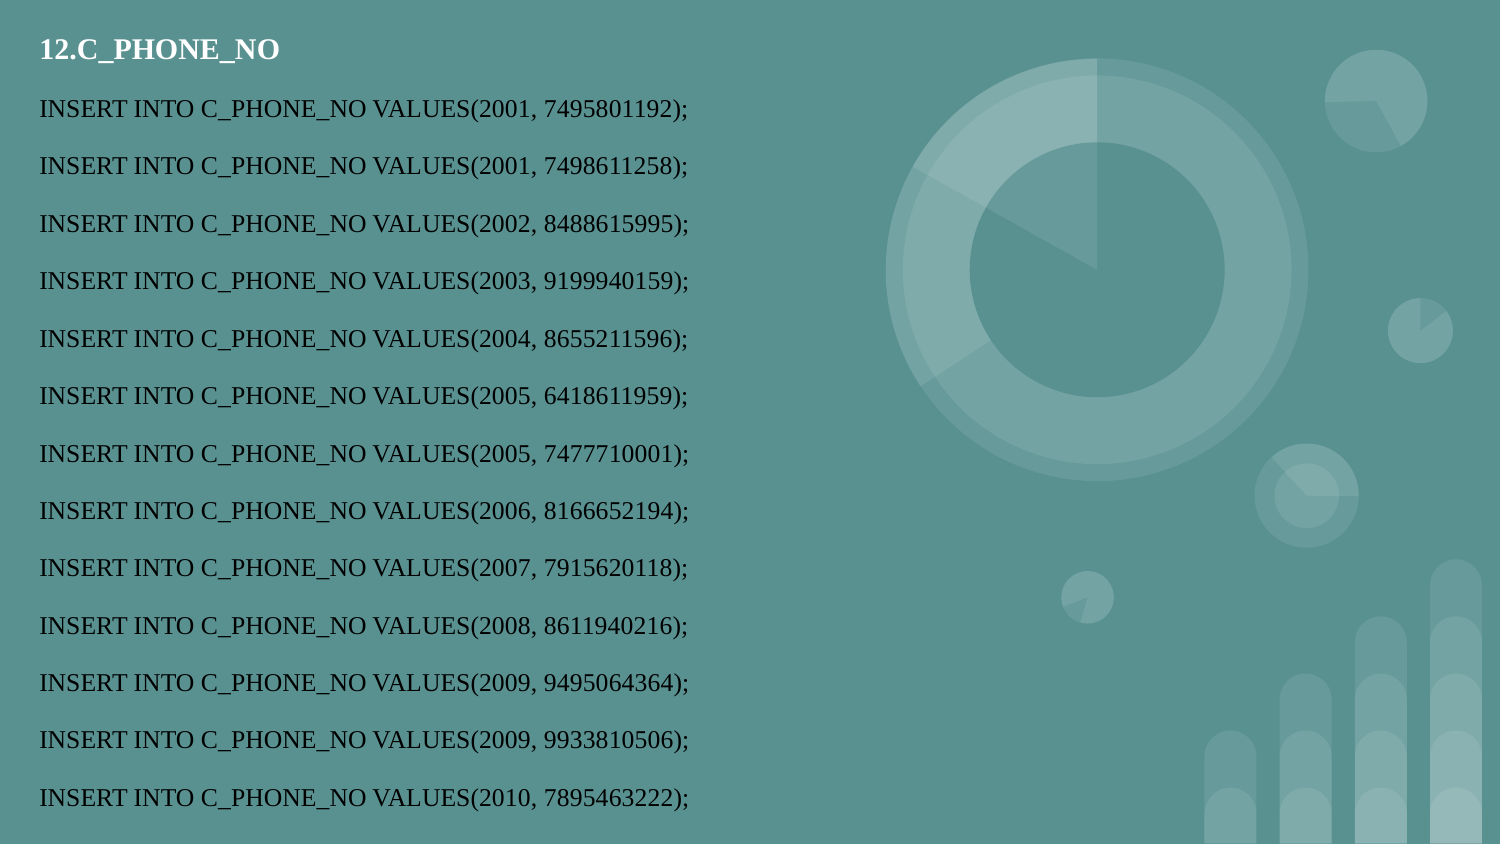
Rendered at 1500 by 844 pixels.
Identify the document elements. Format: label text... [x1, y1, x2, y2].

subtitle 12.C_PHONE_NO INSERT INTO C_PHONE_NO VALUES(2001, 7495801192); INSERT INTO C_PHONE_NO VALUES(2001, 7498611258); INSERT INTO C_PHONE_NO VALUES(2002, 8488615995); INSERT INTO C_PHONE_NO VALUES(2003, 9199940159); INSERT INTO C_PHONE_NO VALUES(2004, 8655211596); INSERT INTO C_PHONE_NO VALUES(2005, 6418611959); INSERT INTO C_PHONE_NO VALUES(2005, 7477710001); INSERT INTO C_PHONE_NO VALUES(2006, 8166652194); INSERT INTO C_PHONE_NO VALUES(2007, 7915620118); INSERT INTO C_PHONE_NO VALUES(2008, 8611940216); INSERT INTO C_PHONE_NO VALUES(2009, 9495064364); INSERT INTO C_PHONE_NO VALUES(2009, 9933810506); INSERT INTO C_PHONE_NO VALUES(2010, 7895463222); [24, 9, 1486, 829]
